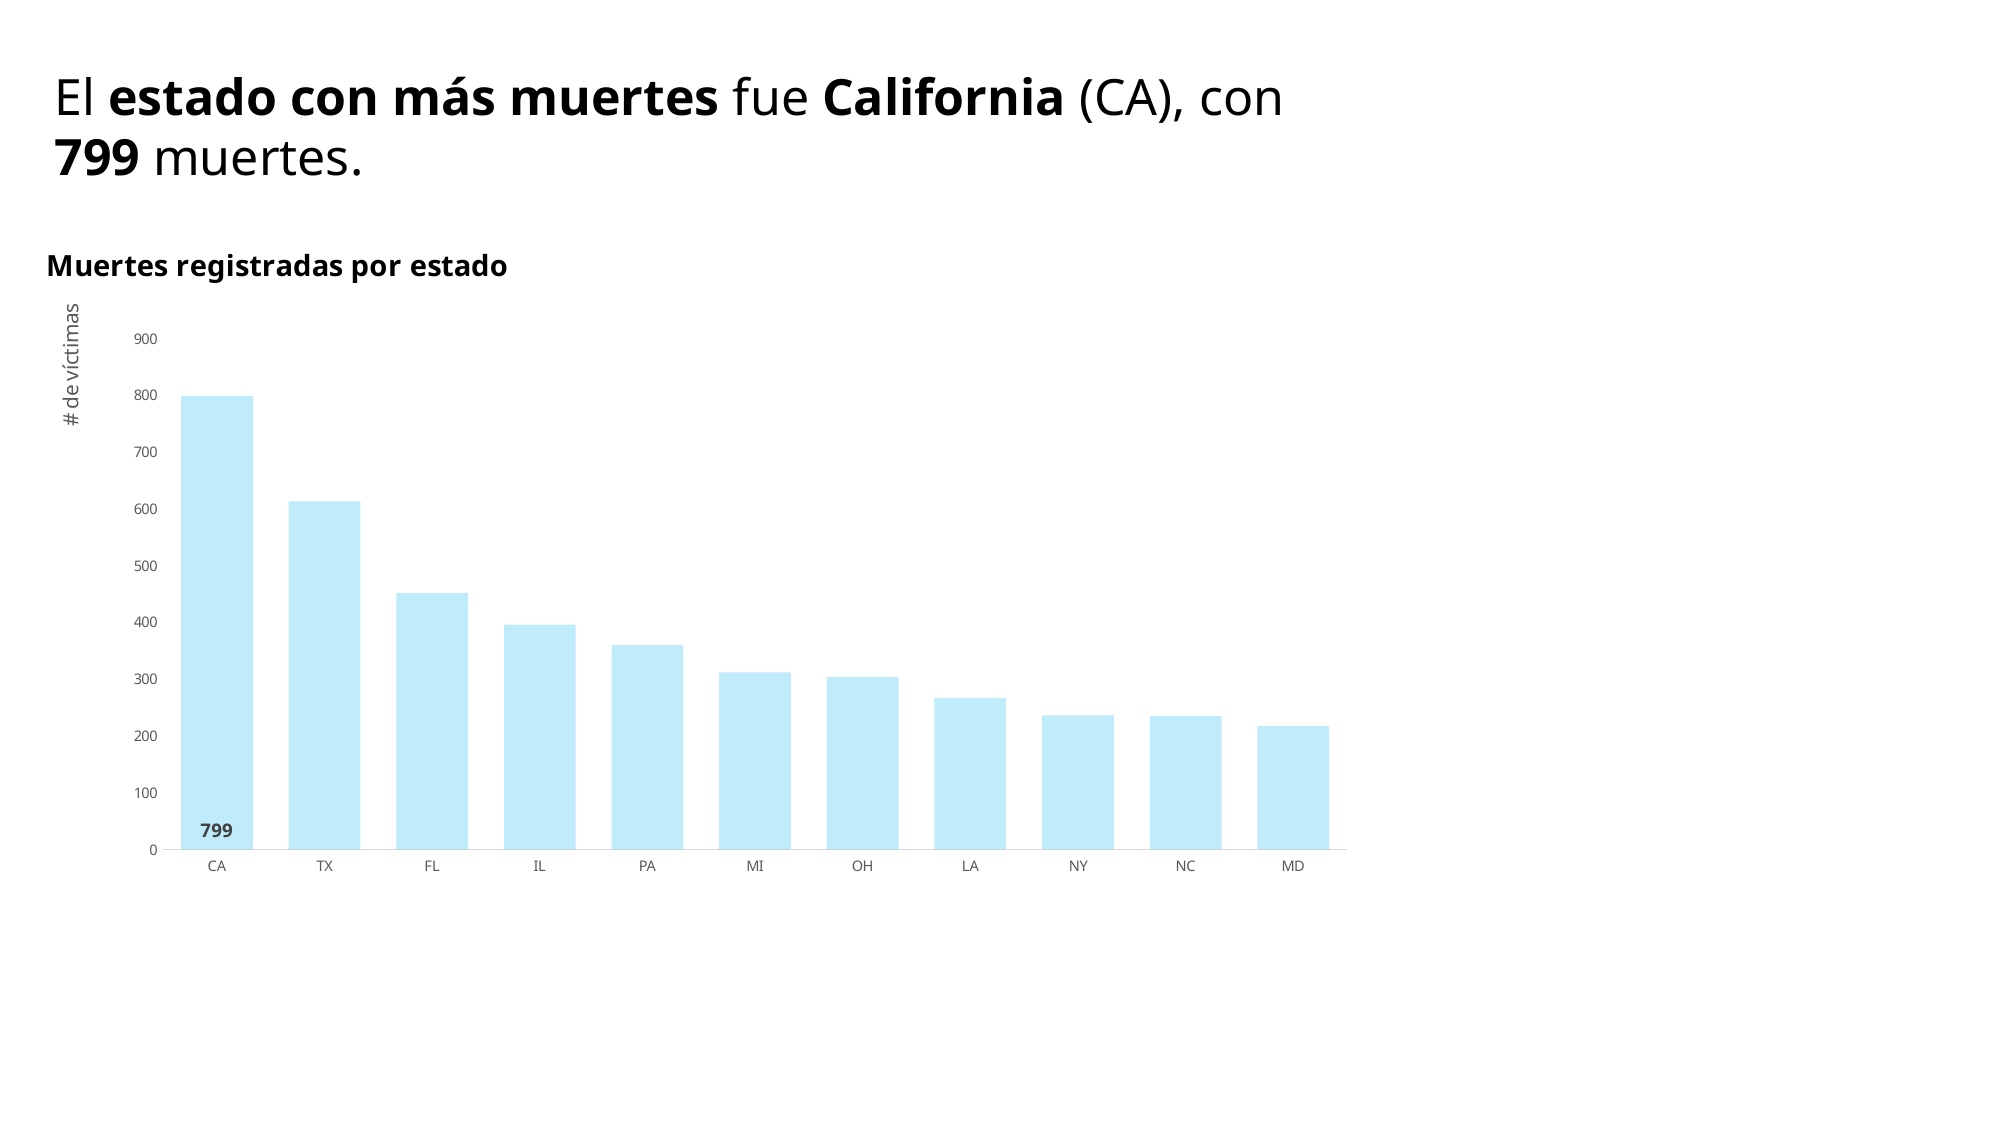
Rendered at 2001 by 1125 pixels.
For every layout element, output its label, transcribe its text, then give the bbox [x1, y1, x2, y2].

text_box El estado con más muertes fue California (CA), con 799 muertes. [39, 58, 1374, 194]
chart [39, 235, 1375, 890]
